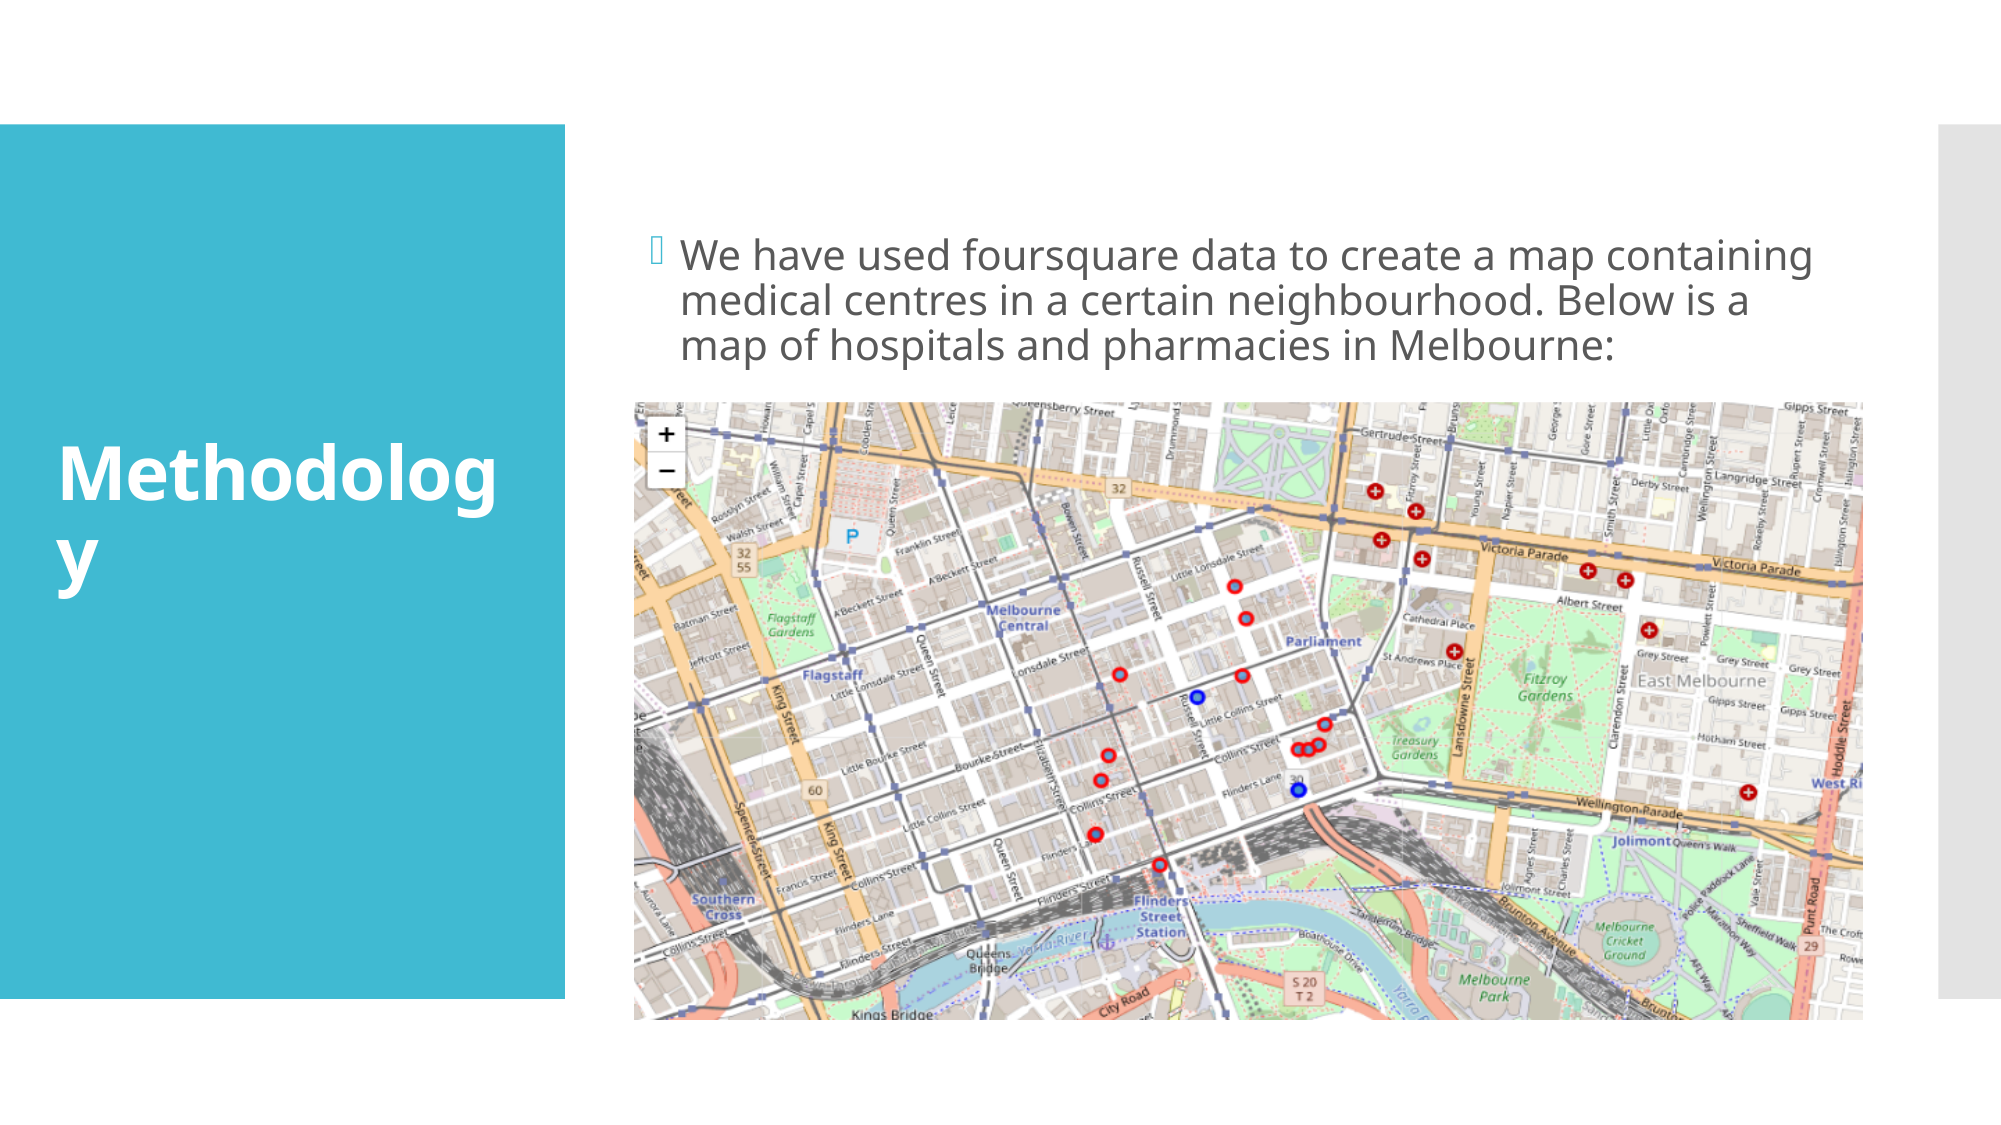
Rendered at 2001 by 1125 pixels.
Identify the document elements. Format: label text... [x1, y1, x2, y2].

title Methodology [41, 184, 525, 940]
list We have used foursquare data to create a map containing medical centres in a certain neighbourhood. Below is a map of hospitals and pharmacies in Melbourne: [634, 141, 1835, 401]
picture [634, 401, 1863, 1021]
